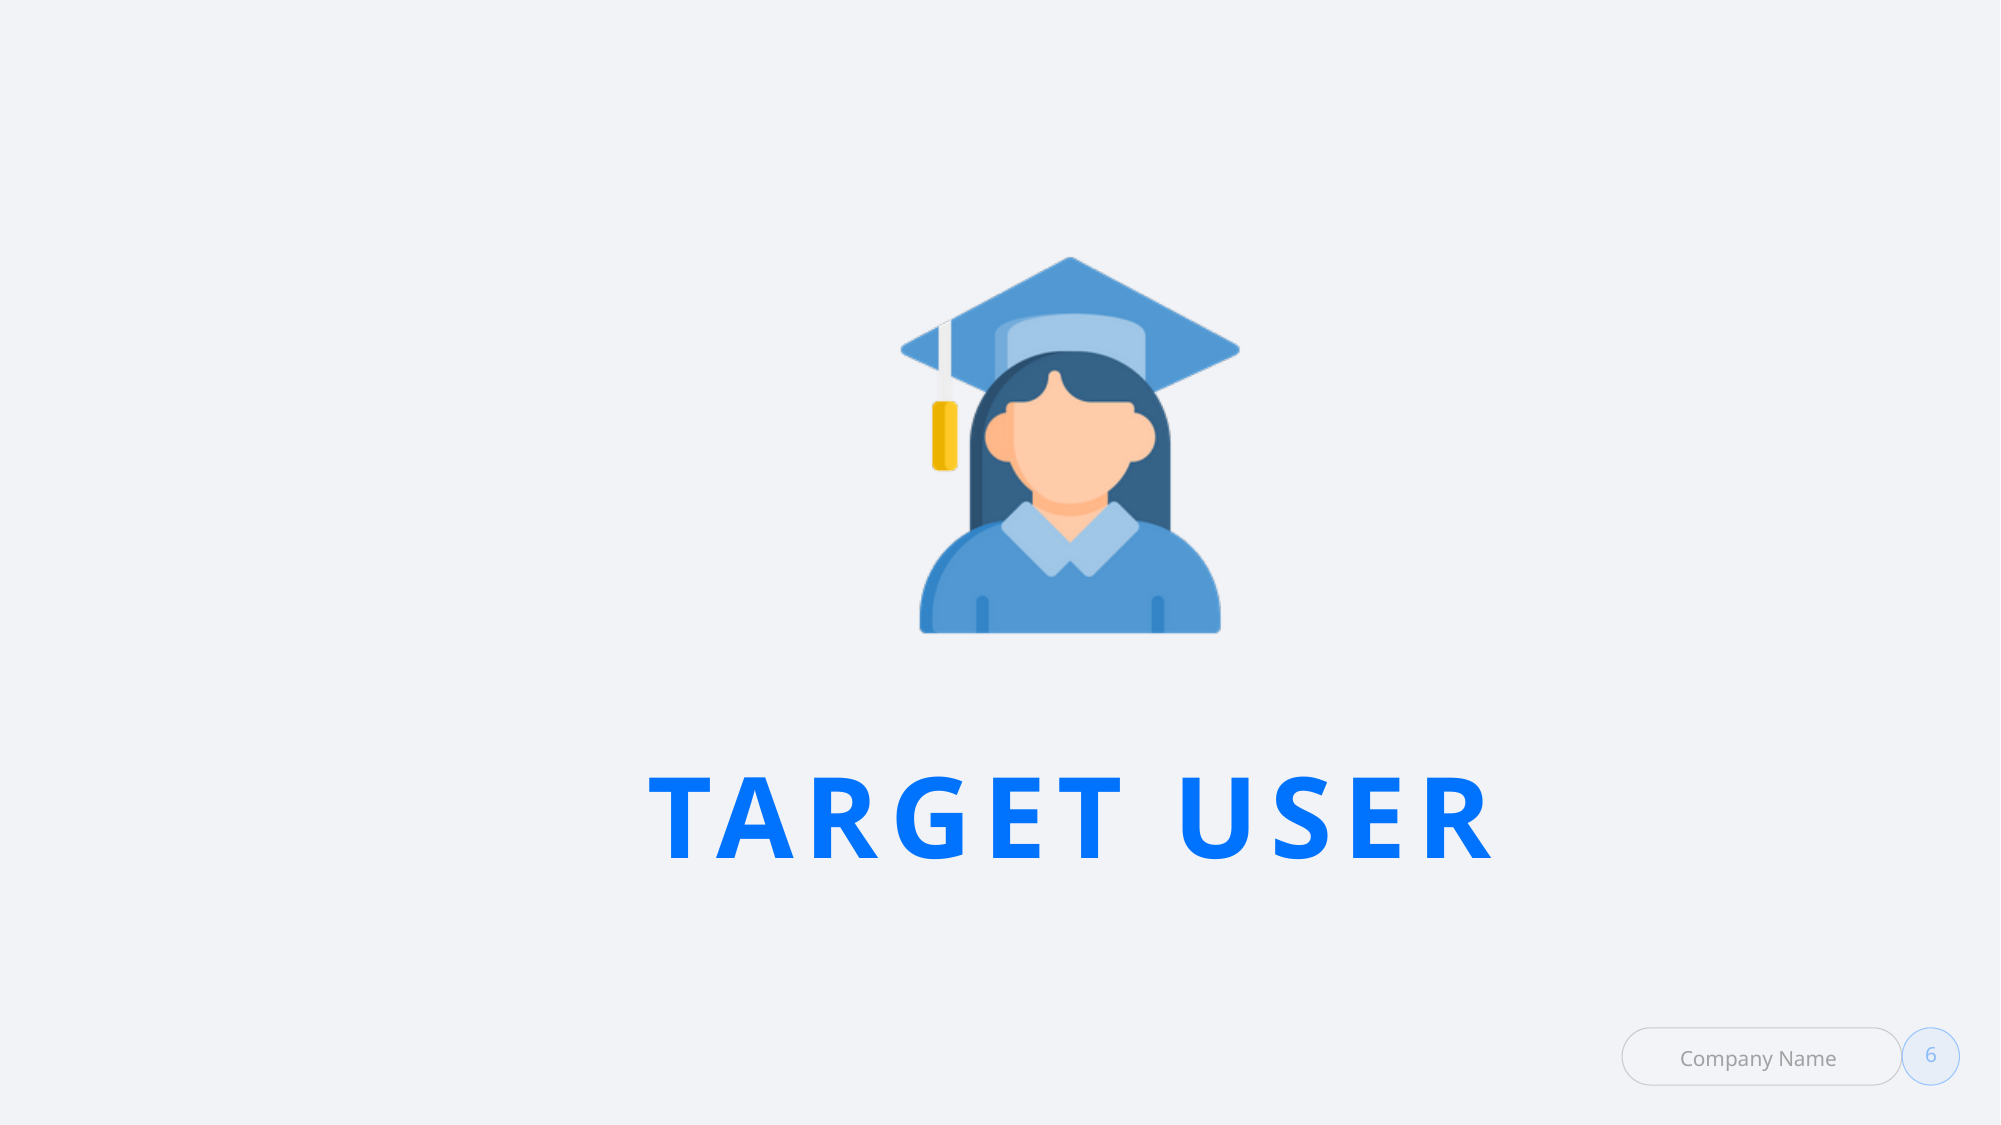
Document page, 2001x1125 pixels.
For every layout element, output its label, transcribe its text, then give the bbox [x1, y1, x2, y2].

text_box TARGET USER [262, 739, 1879, 889]
picture [870, 245, 1271, 646]
